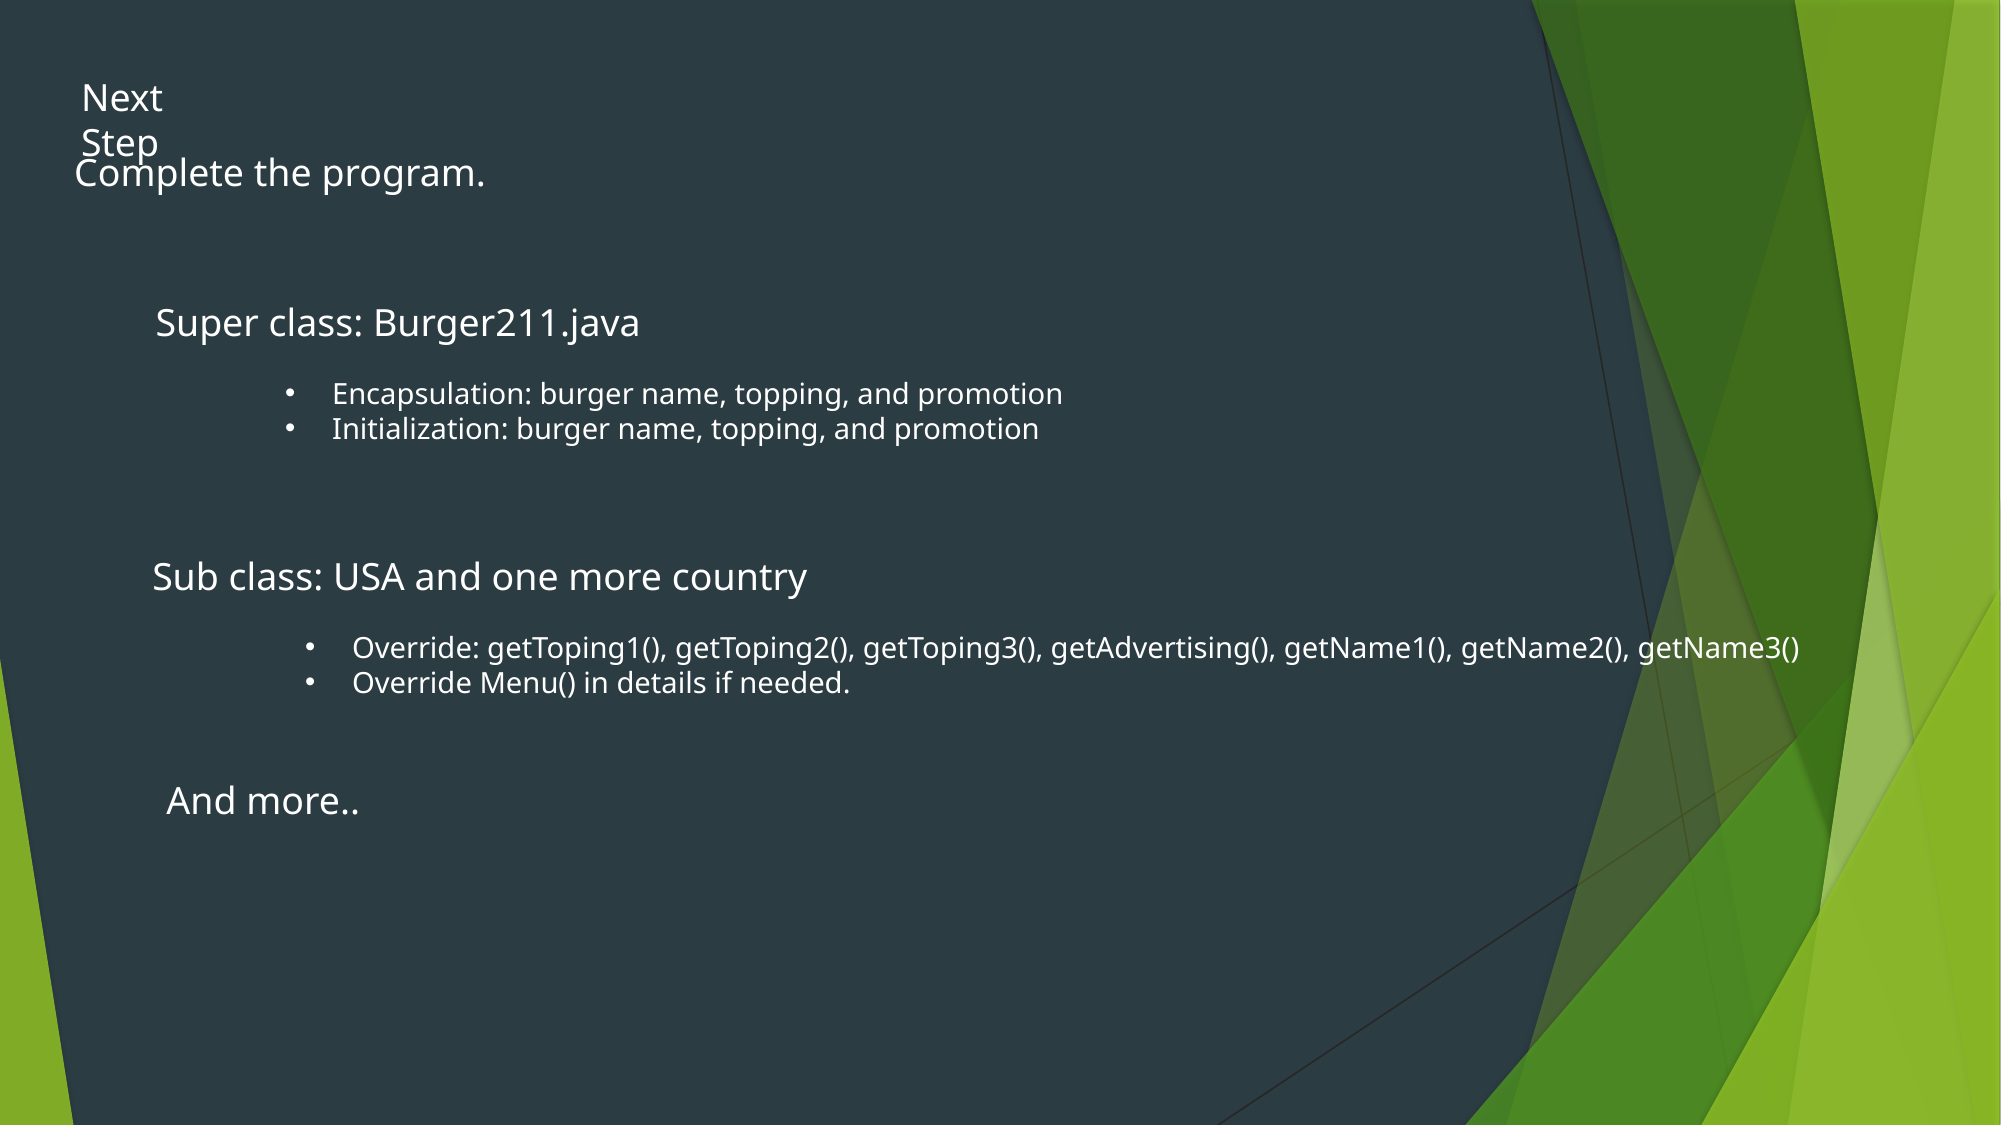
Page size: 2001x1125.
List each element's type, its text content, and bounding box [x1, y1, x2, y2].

text_box Sub class: USA and one more country [137, 545, 823, 606]
text_box Override: getToping1(), getToping2(), getToping3(), getAdvertising(), getName1(), getName2(), getName3() Override Menu() in details if needed. [290, 621, 1886, 742]
text_box Complete the program. [59, 142, 501, 202]
text_box And more.. [151, 769, 375, 830]
text_box Encapsulation: burger name, topping, and promotion Initialization: burger name, topping, and promotion [270, 367, 1079, 488]
text_box Next Step [66, 66, 262, 142]
text_box Super class: Burger211.java [140, 292, 656, 352]
